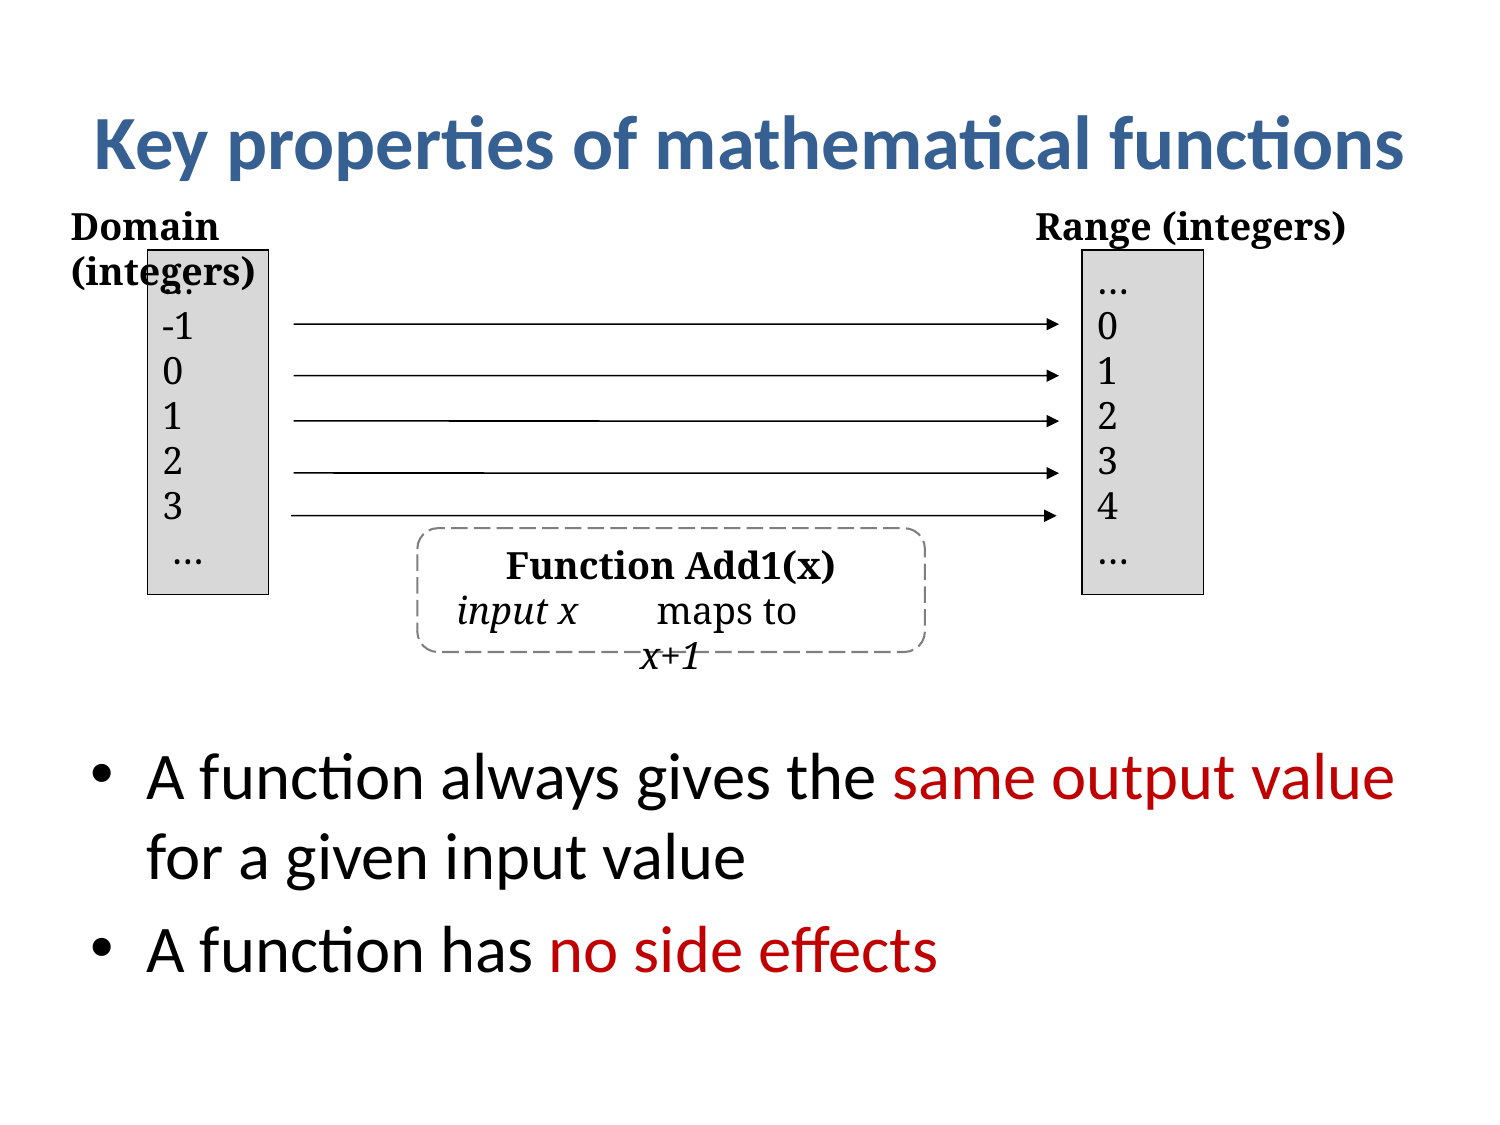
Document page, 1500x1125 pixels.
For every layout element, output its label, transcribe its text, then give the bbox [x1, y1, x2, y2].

list A function always gives the same output value for a given input value A function has no side effects [75, 725, 1425, 1050]
title Key properties of mathematical functions [75, 45, 1425, 198]
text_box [62, 199, 1433, 663]
